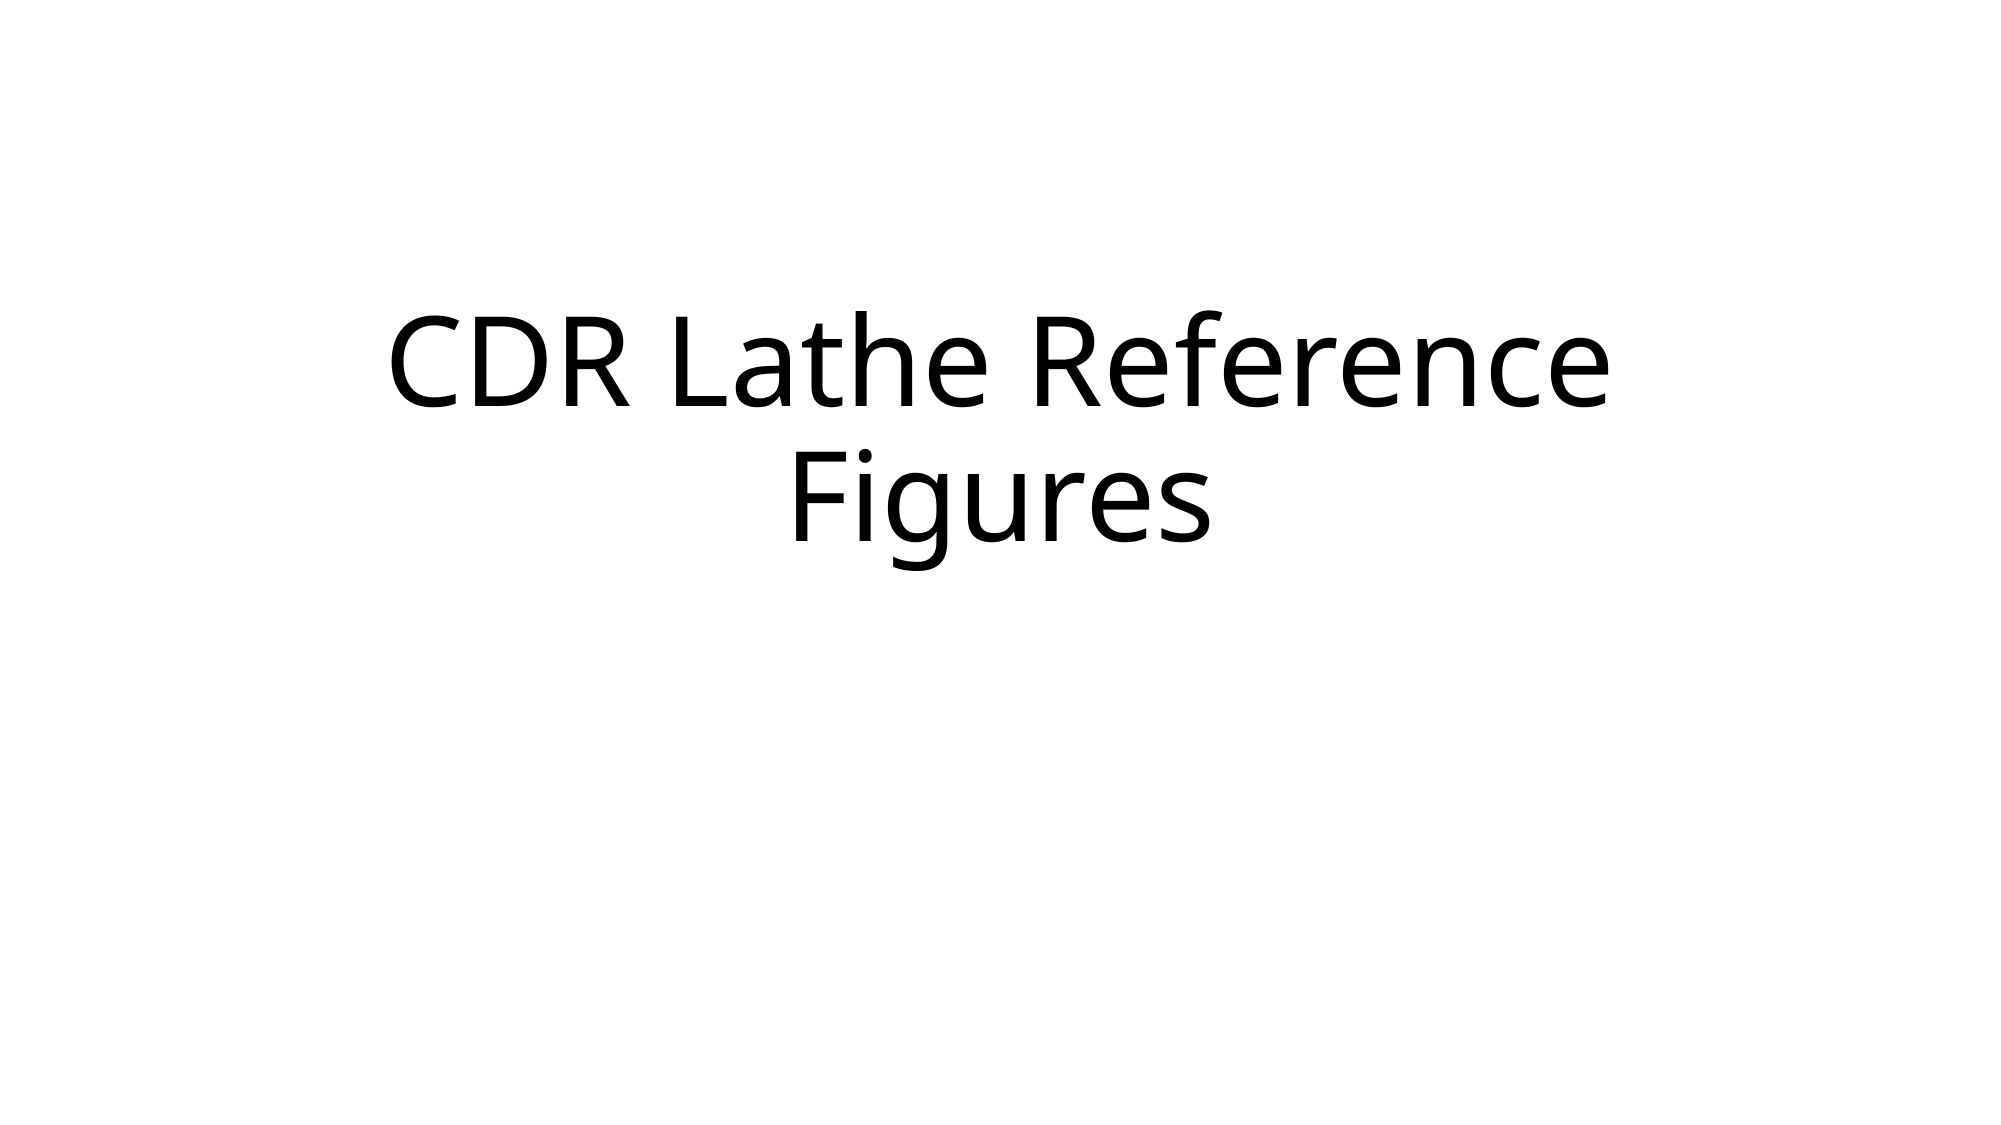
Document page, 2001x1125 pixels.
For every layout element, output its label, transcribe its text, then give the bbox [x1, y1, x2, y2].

title CDR Lathe Reference Figures [249, 184, 1750, 576]
